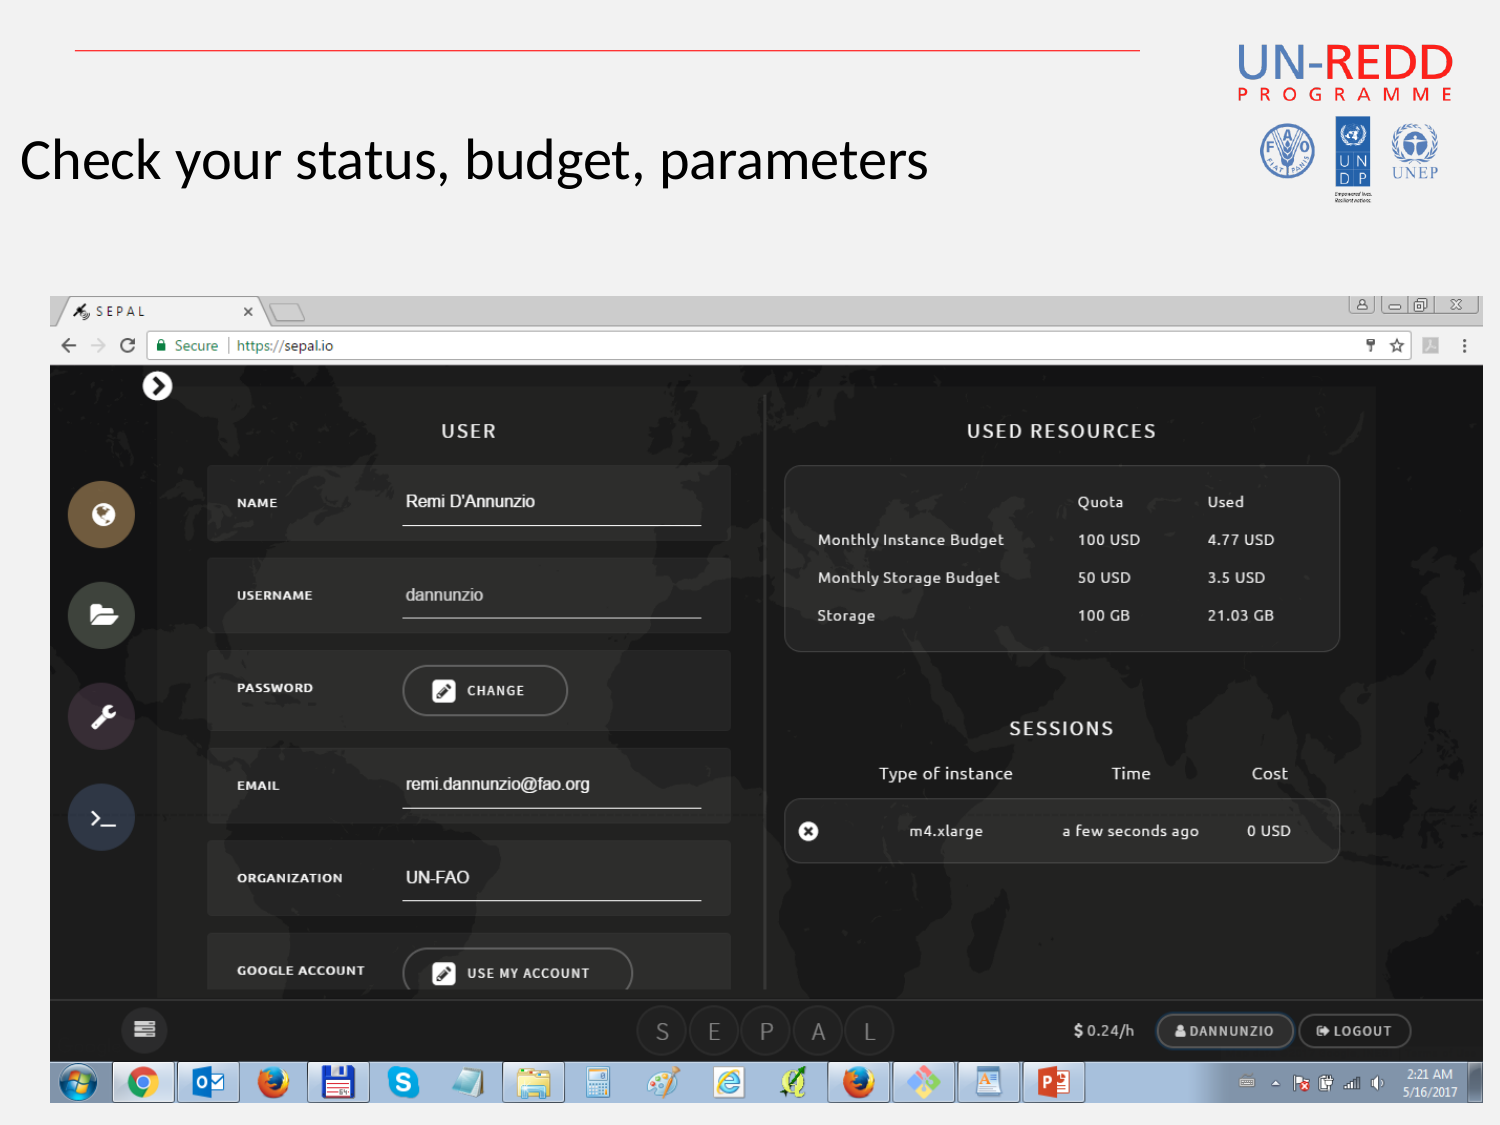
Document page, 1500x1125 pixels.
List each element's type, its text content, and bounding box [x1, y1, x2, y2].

picture [1234, 37, 1463, 105]
picture [1260, 116, 1438, 210]
text_box Check your status, budget, parameters [5, 49, 1193, 263]
picture [49, 296, 1483, 1103]
